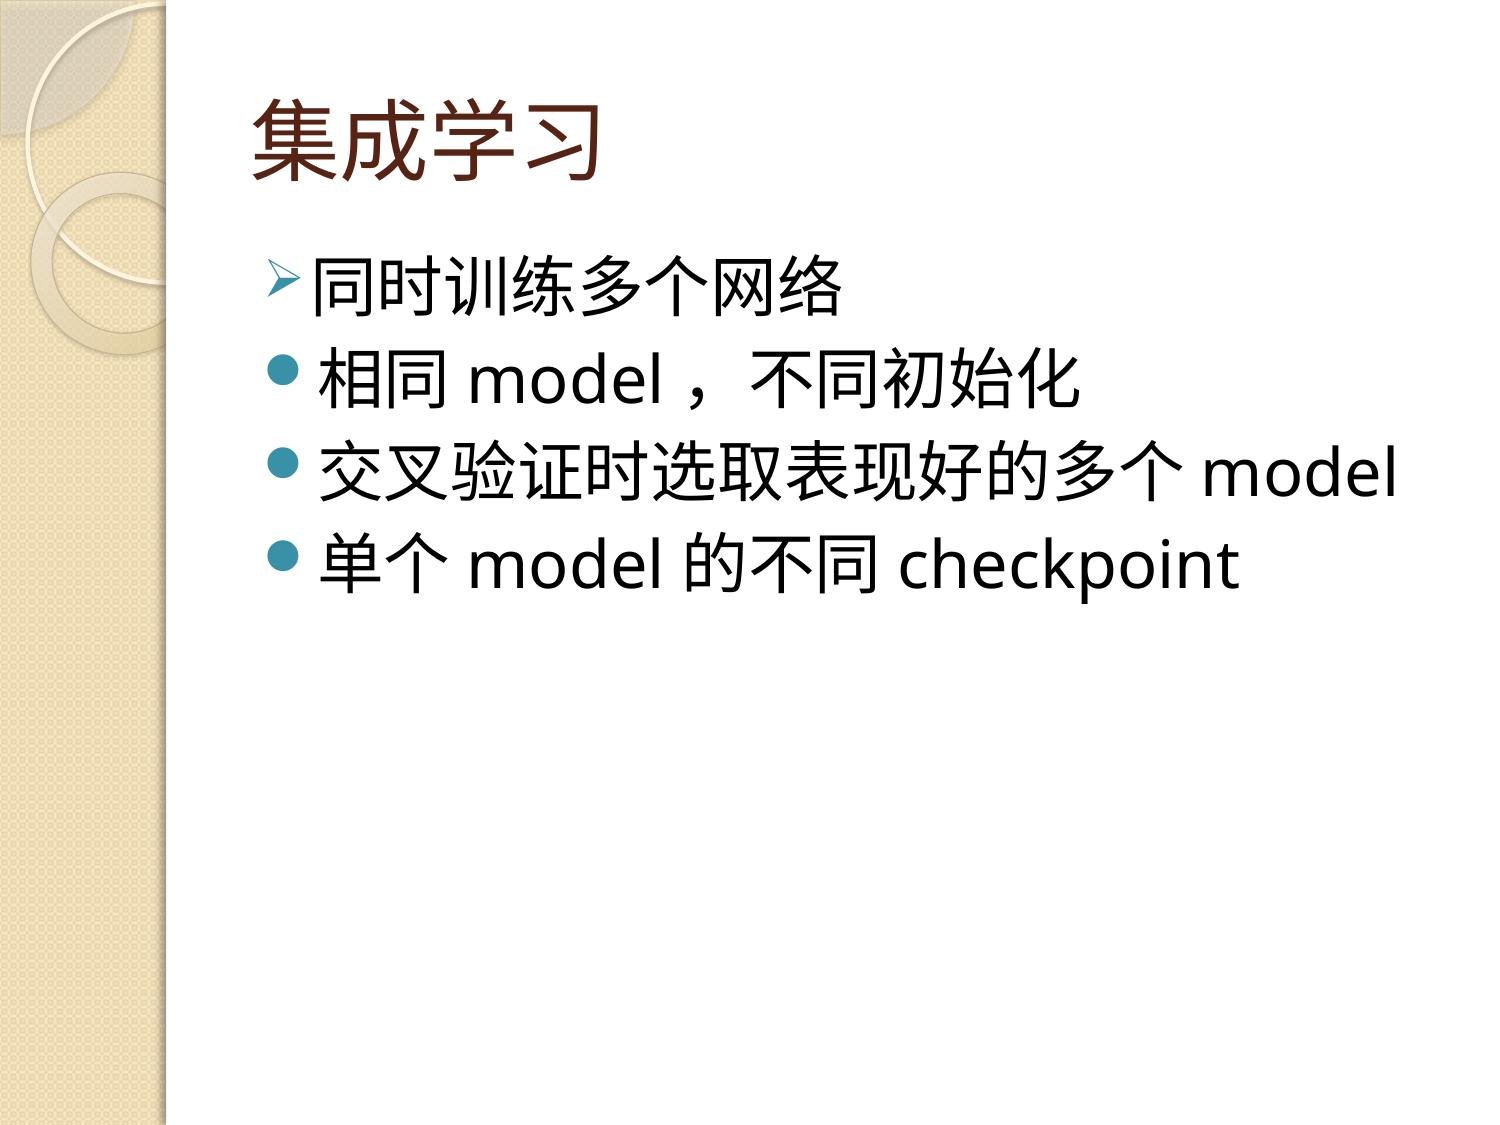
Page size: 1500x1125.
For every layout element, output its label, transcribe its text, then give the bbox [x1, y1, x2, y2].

title 集成学习 [235, 45, 1466, 233]
list 同时训练多个网络 相同model，不同初始化 交叉验证时选取表现好的多个model 单个model的不同checkpoint [235, 237, 1466, 1025]
